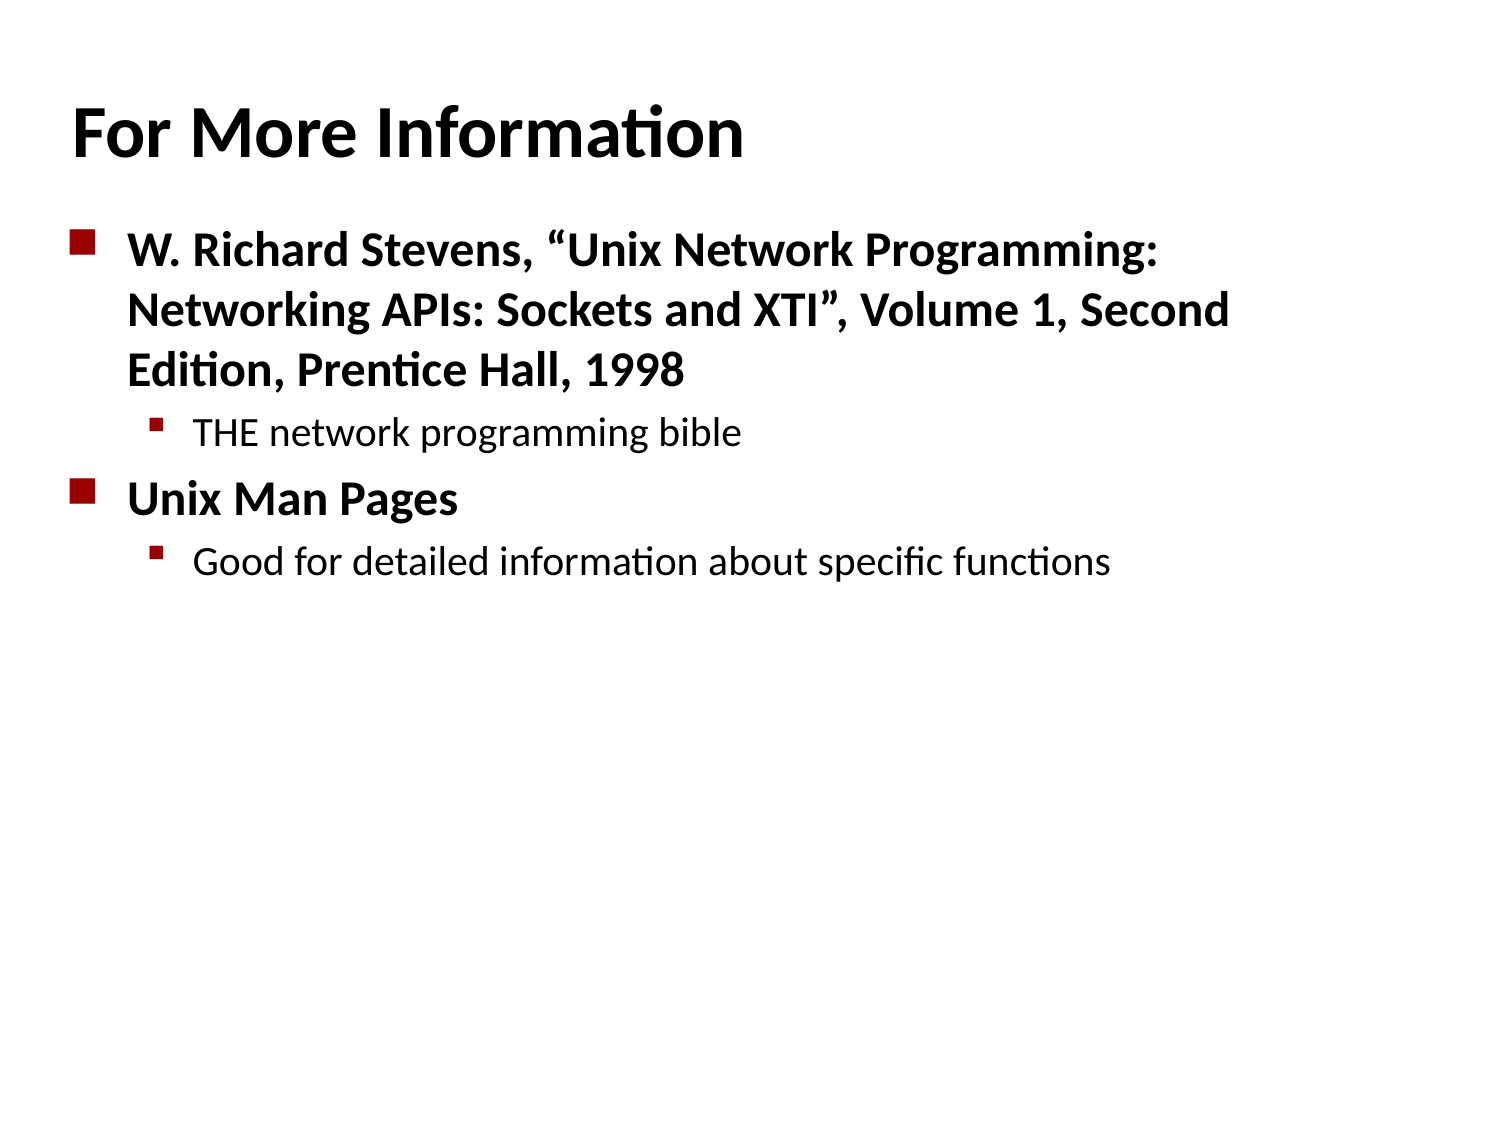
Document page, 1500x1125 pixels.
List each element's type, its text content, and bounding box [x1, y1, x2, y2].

list W. Richard Stevens, “Unix Network Programming: Networking APIs: Sockets and XTI”, Volume 1, Second Edition, Prentice Hall, 1998 THE network programming bible Unix Man Pages Good for detailed information about specific functions [55, 209, 1352, 1026]
title For More Information [56, 80, 1051, 176]
